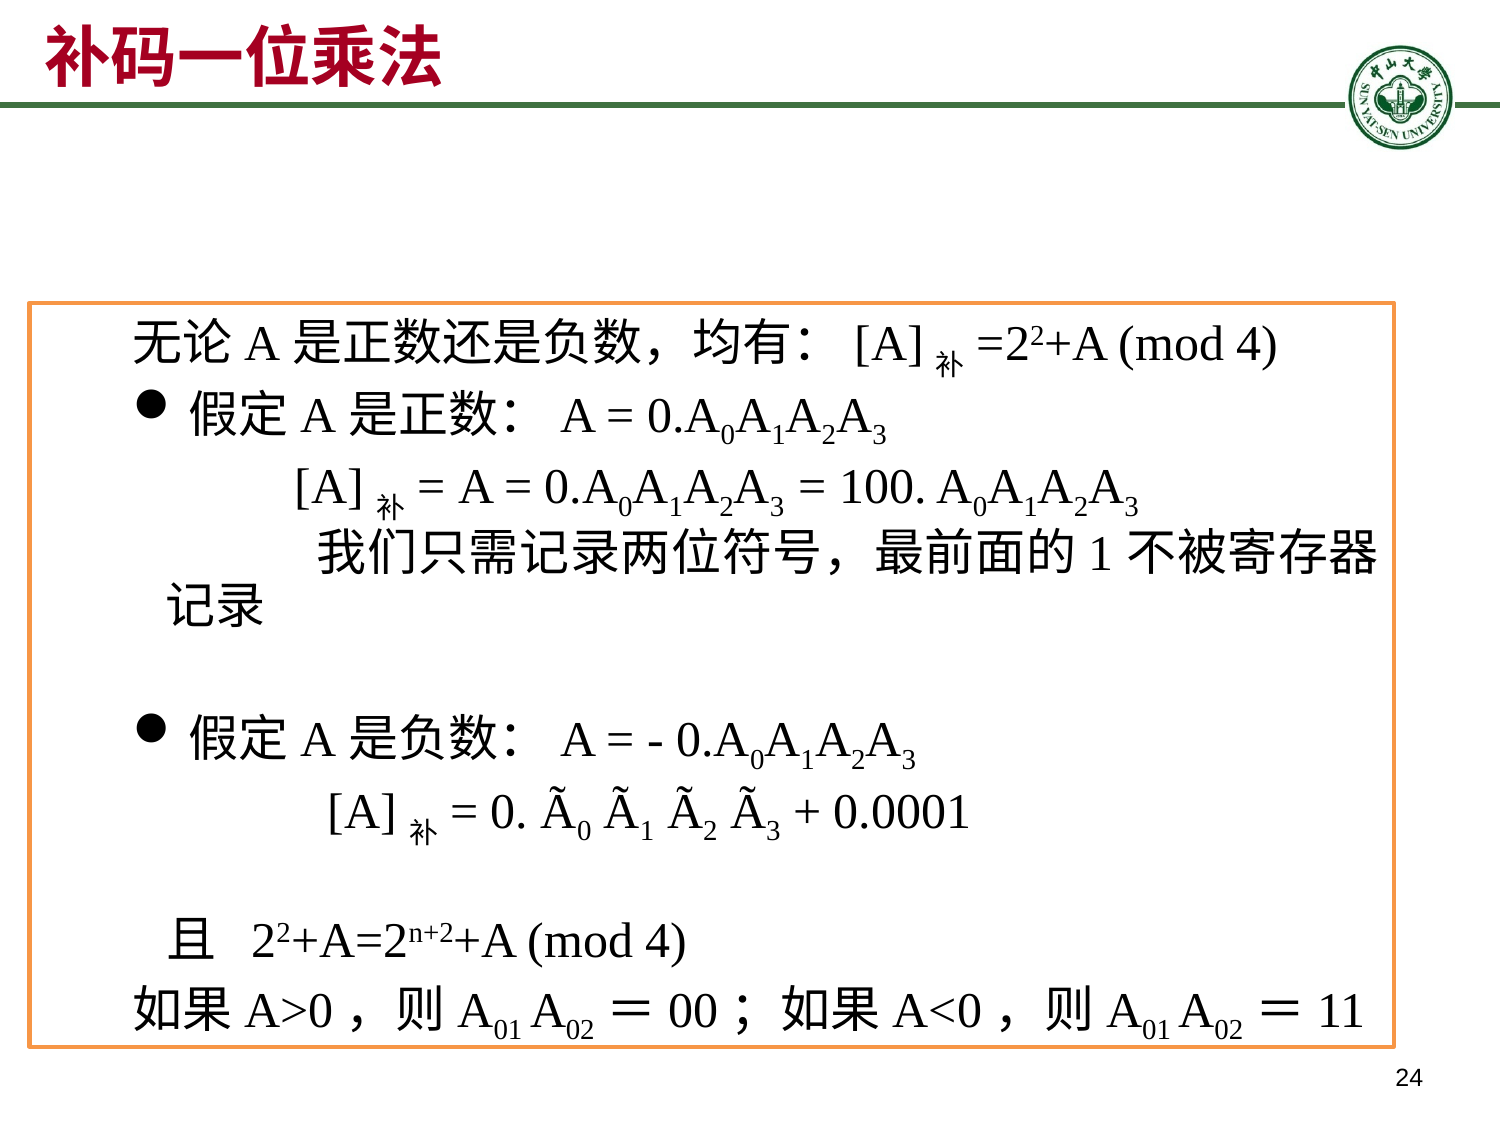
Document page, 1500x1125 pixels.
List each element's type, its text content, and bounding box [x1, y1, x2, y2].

picture [1345, 42, 1455, 152]
title 补码一位乘法 [29, 0, 885, 102]
text_box 无论A是正数还是负数，均有：[A]补=22+A (mod 4) 假定A是正数：A = 0.A0A1A2A3 [A]补= A = 0.A0A1A2A3 = 100. A0A1A2A3 我们只需记录两位符号，最前面的1不被寄存器记录 假定A是负数：A = - 0.A0A1A2A3 [A]补= 0. Ã0 Ã1 Ã2 Ã3 + 0.0001 且 22+A=2n+2+A (mod 4) 如果A>0，则A01 A02＝00；如果A<0，则A01 A02＝11 [27, 301, 1396, 1049]
